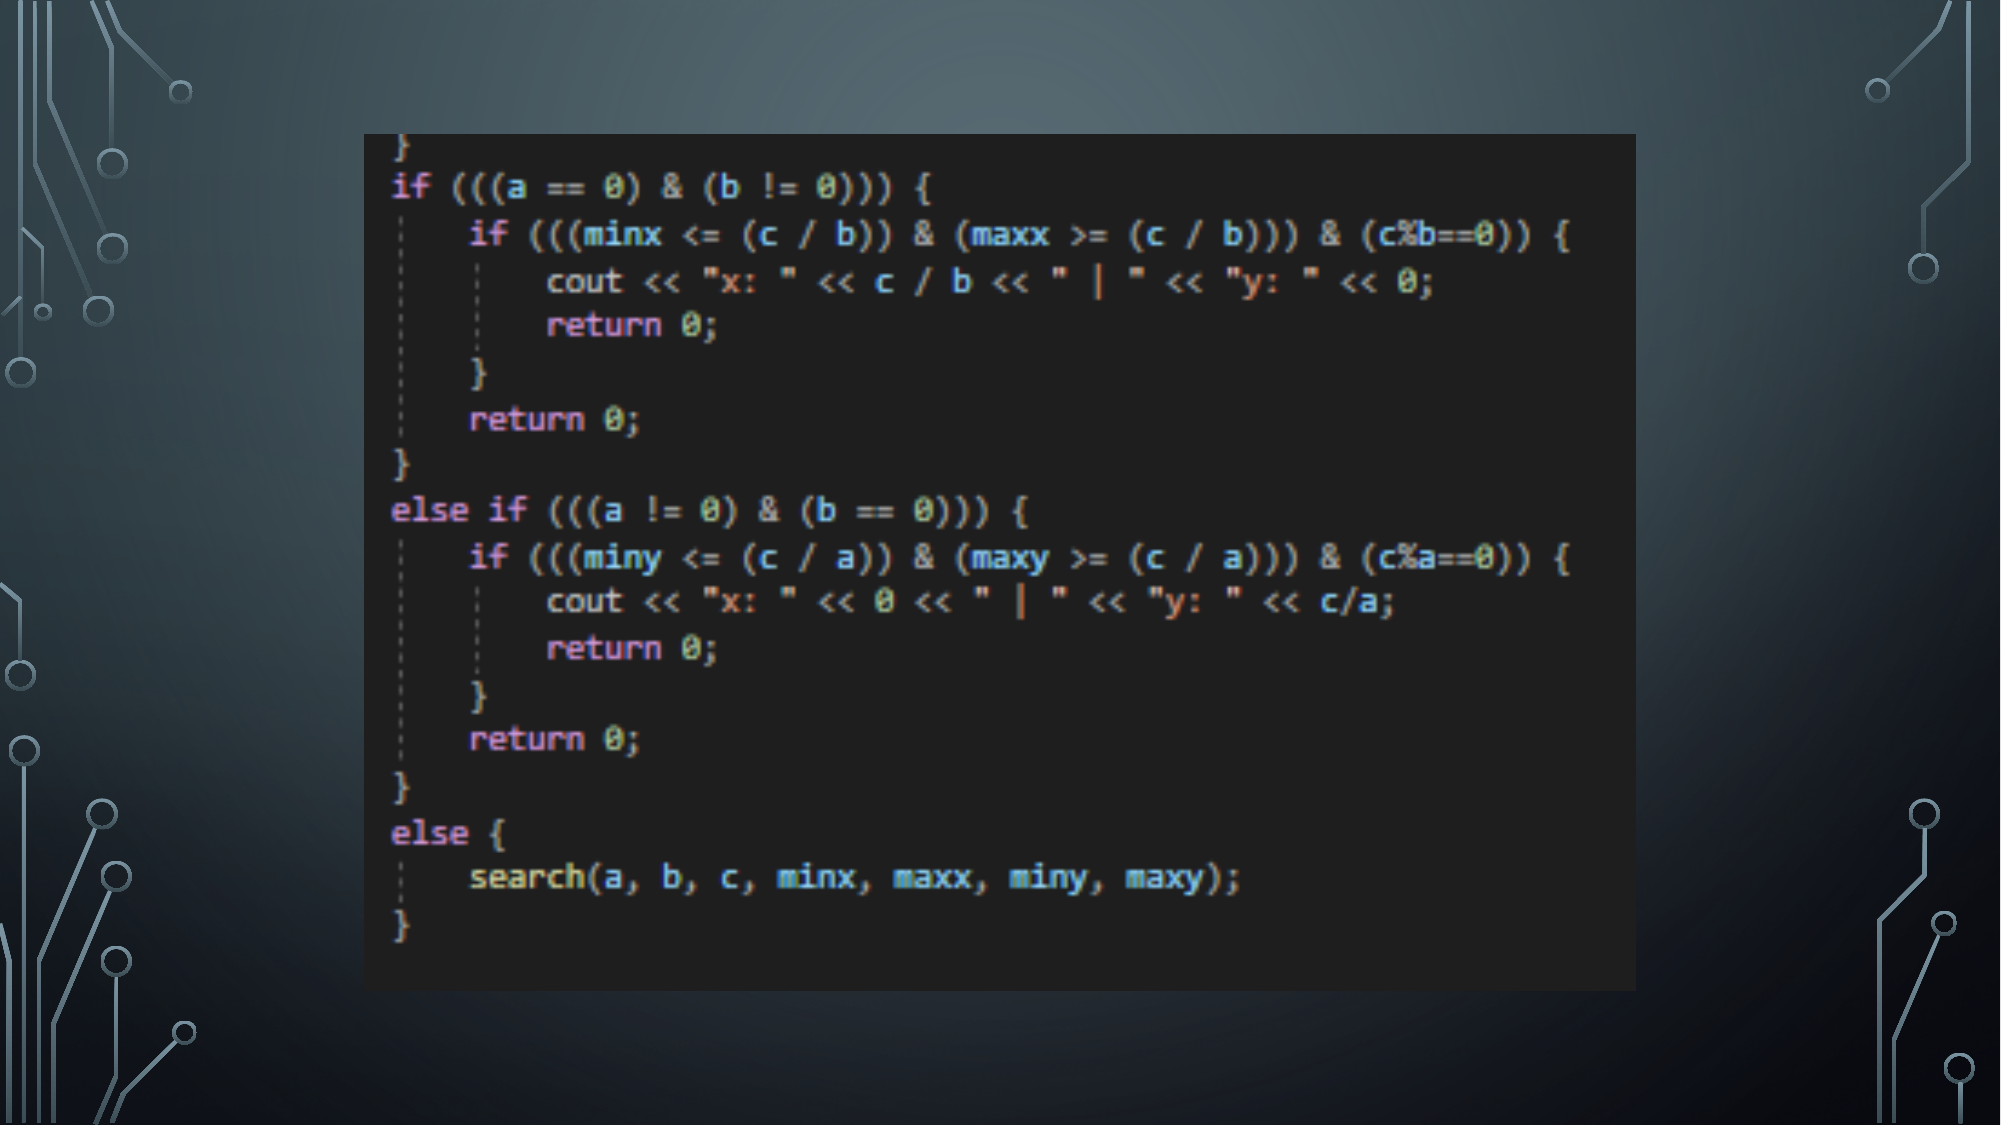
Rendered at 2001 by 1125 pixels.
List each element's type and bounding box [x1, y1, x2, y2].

picture [364, 133, 1636, 992]
